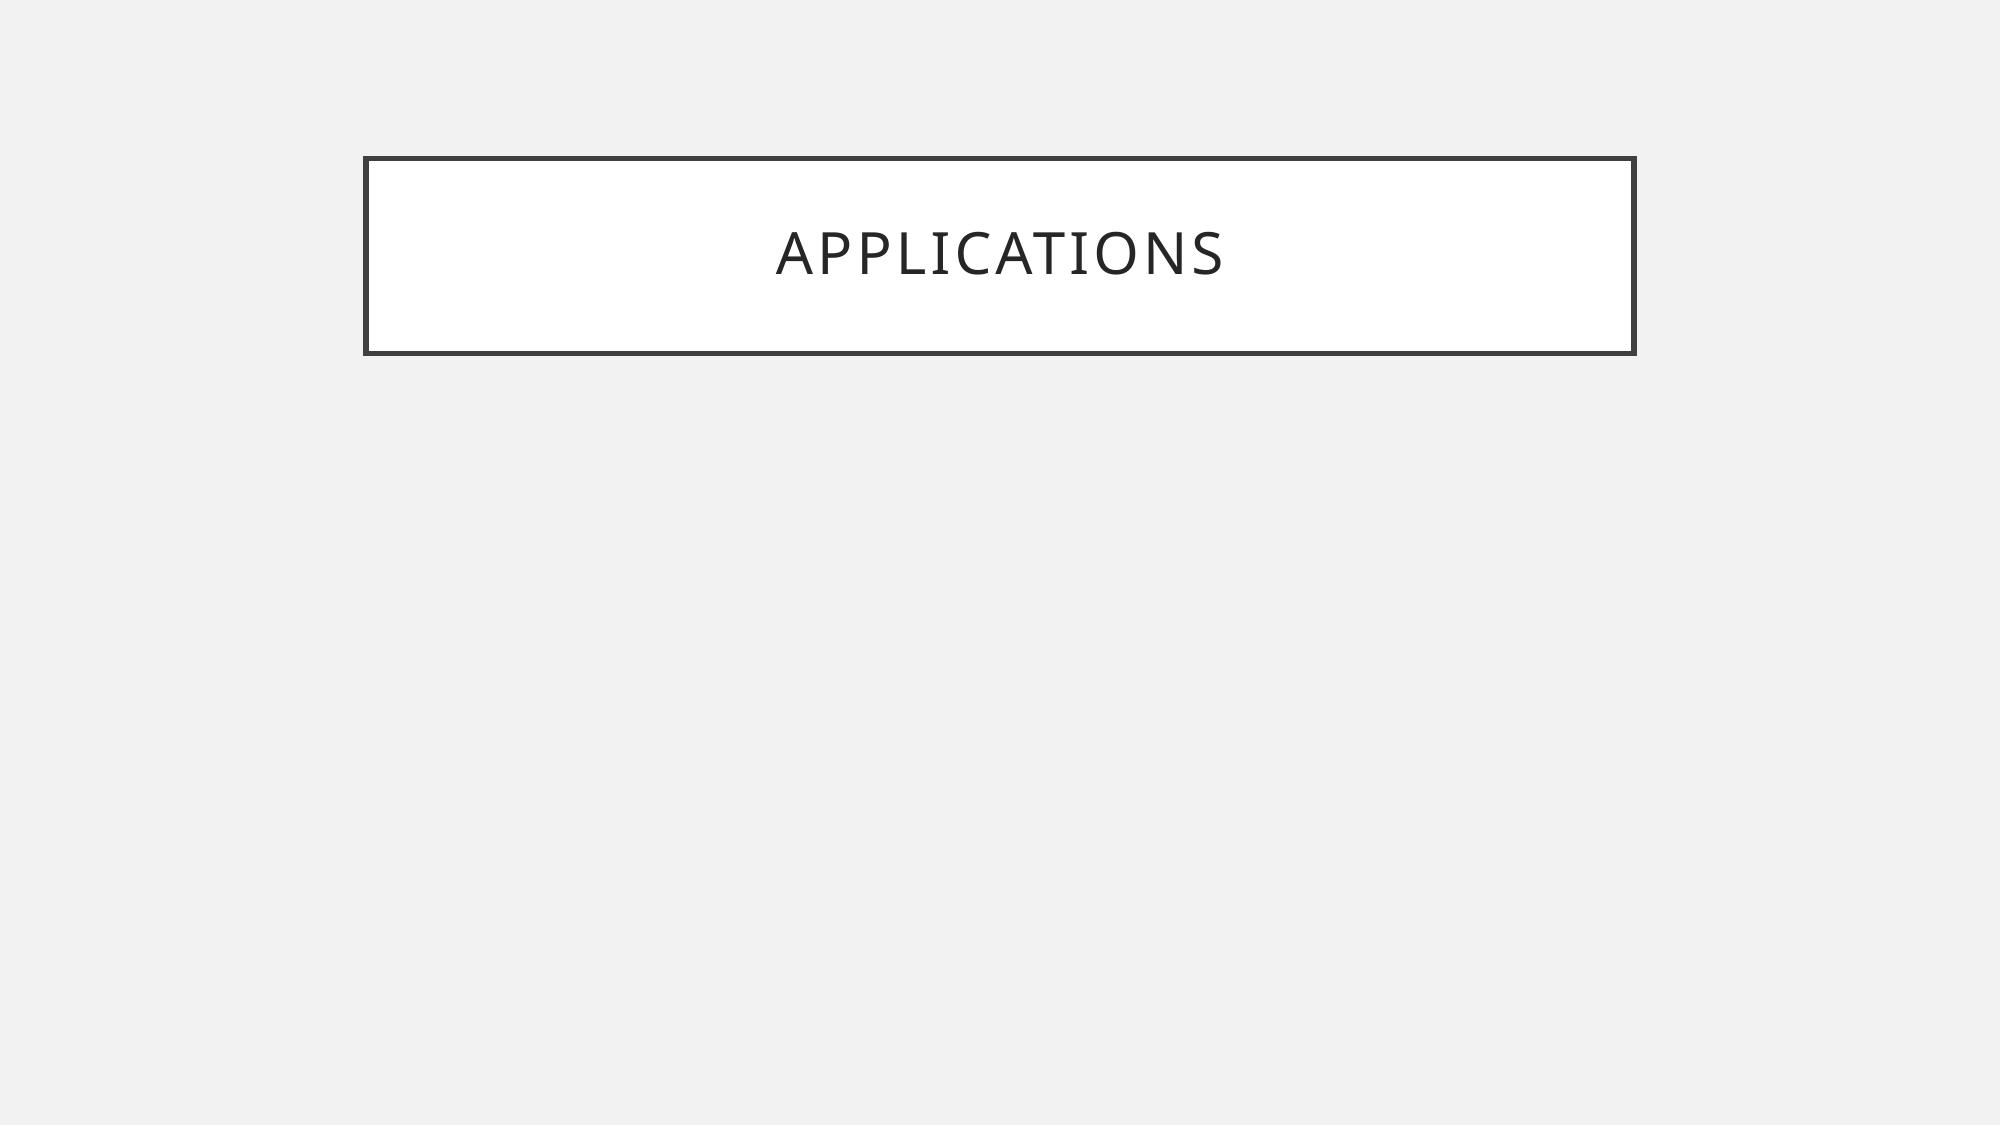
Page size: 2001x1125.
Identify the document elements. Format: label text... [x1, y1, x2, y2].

title applications [363, 156, 1637, 356]
